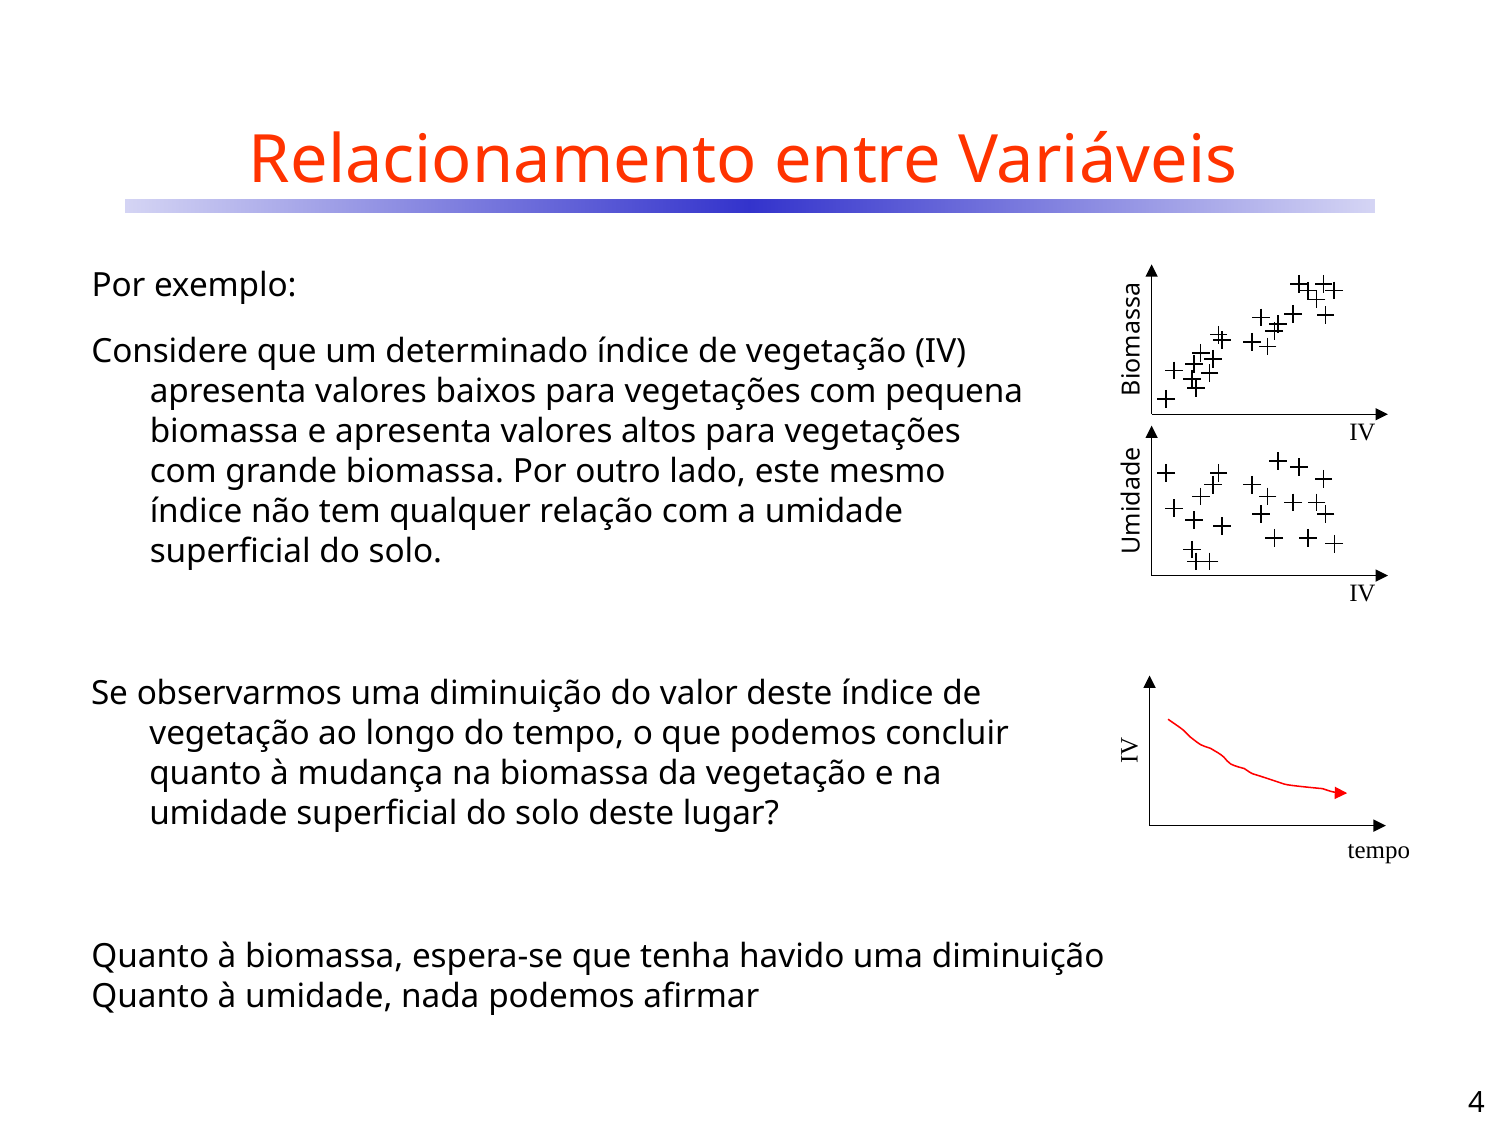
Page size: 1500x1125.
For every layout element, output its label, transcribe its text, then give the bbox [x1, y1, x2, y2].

title Relacionamento entre Variáveis [49, 99, 1438, 213]
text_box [1104, 675, 1427, 872]
text_box Por exemplo: [76, 255, 1117, 314]
text_box Quanto à biomassa, espera-se que tenha havido uma diminuição Quanto à umidade, nada podemos afirmar [76, 927, 1165, 1022]
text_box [1106, 263, 1392, 454]
text_box Se observarmos uma diminuição do valor deste índice de vegetação ao longo do tempo, o que podemos concluir quanto à mudança na biomassa da vegetação e na umidade superficial do solo deste lugar? [76, 663, 1046, 839]
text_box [1106, 461, 1392, 615]
slide_number 4 [1187, 1055, 1500, 1125]
text_box Considere que um determinado índice de vegetação (IV) apresenta valores baixos para vegetações com pequena biomassa e apresenta valores altos para vegetações com grande biomassa. Por outro lado, este mesmo índice não tem qualquer relação com a umidade superficial do solo. [76, 322, 1046, 577]
